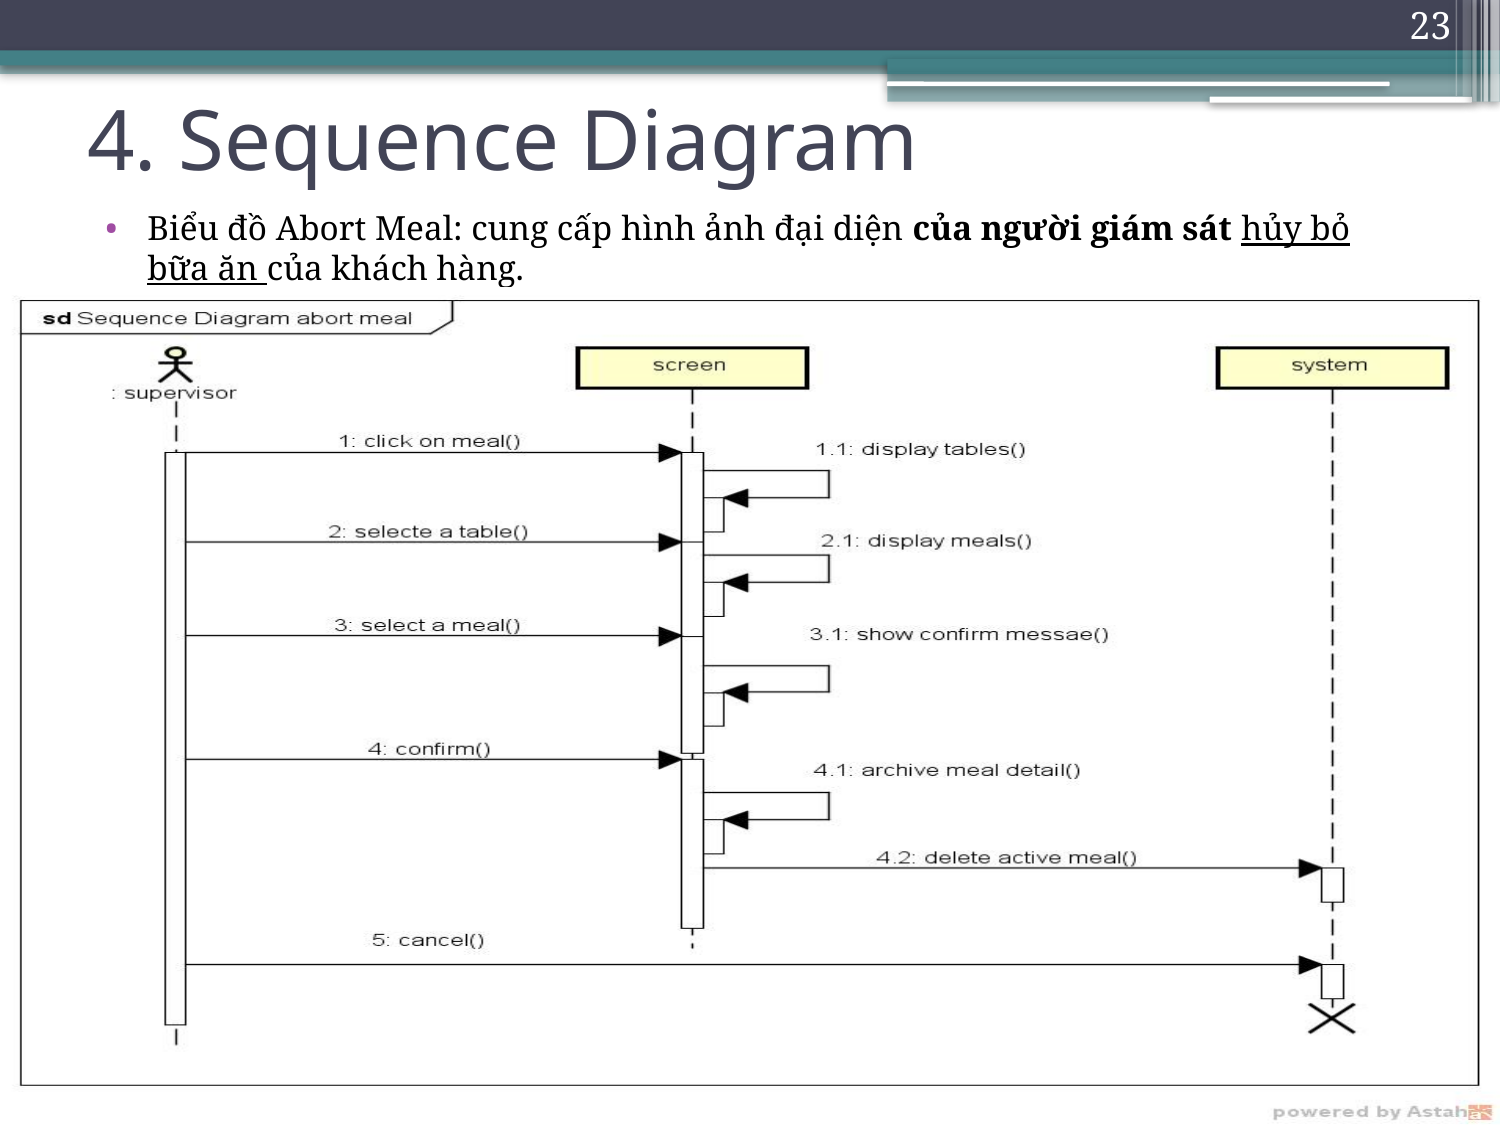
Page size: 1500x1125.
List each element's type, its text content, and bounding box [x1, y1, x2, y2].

title 4. Sequence Diagram [72, 50, 1423, 200]
list Biểu đồ Abort Meal: cung cấp hình ảnh đại diện của người giám sát hủy bỏ bữa ăn của khách hàng. [72, 200, 1423, 284]
slide_number 23 [1341, 0, 1466, 61]
picture [0, 287, 1500, 1125]
